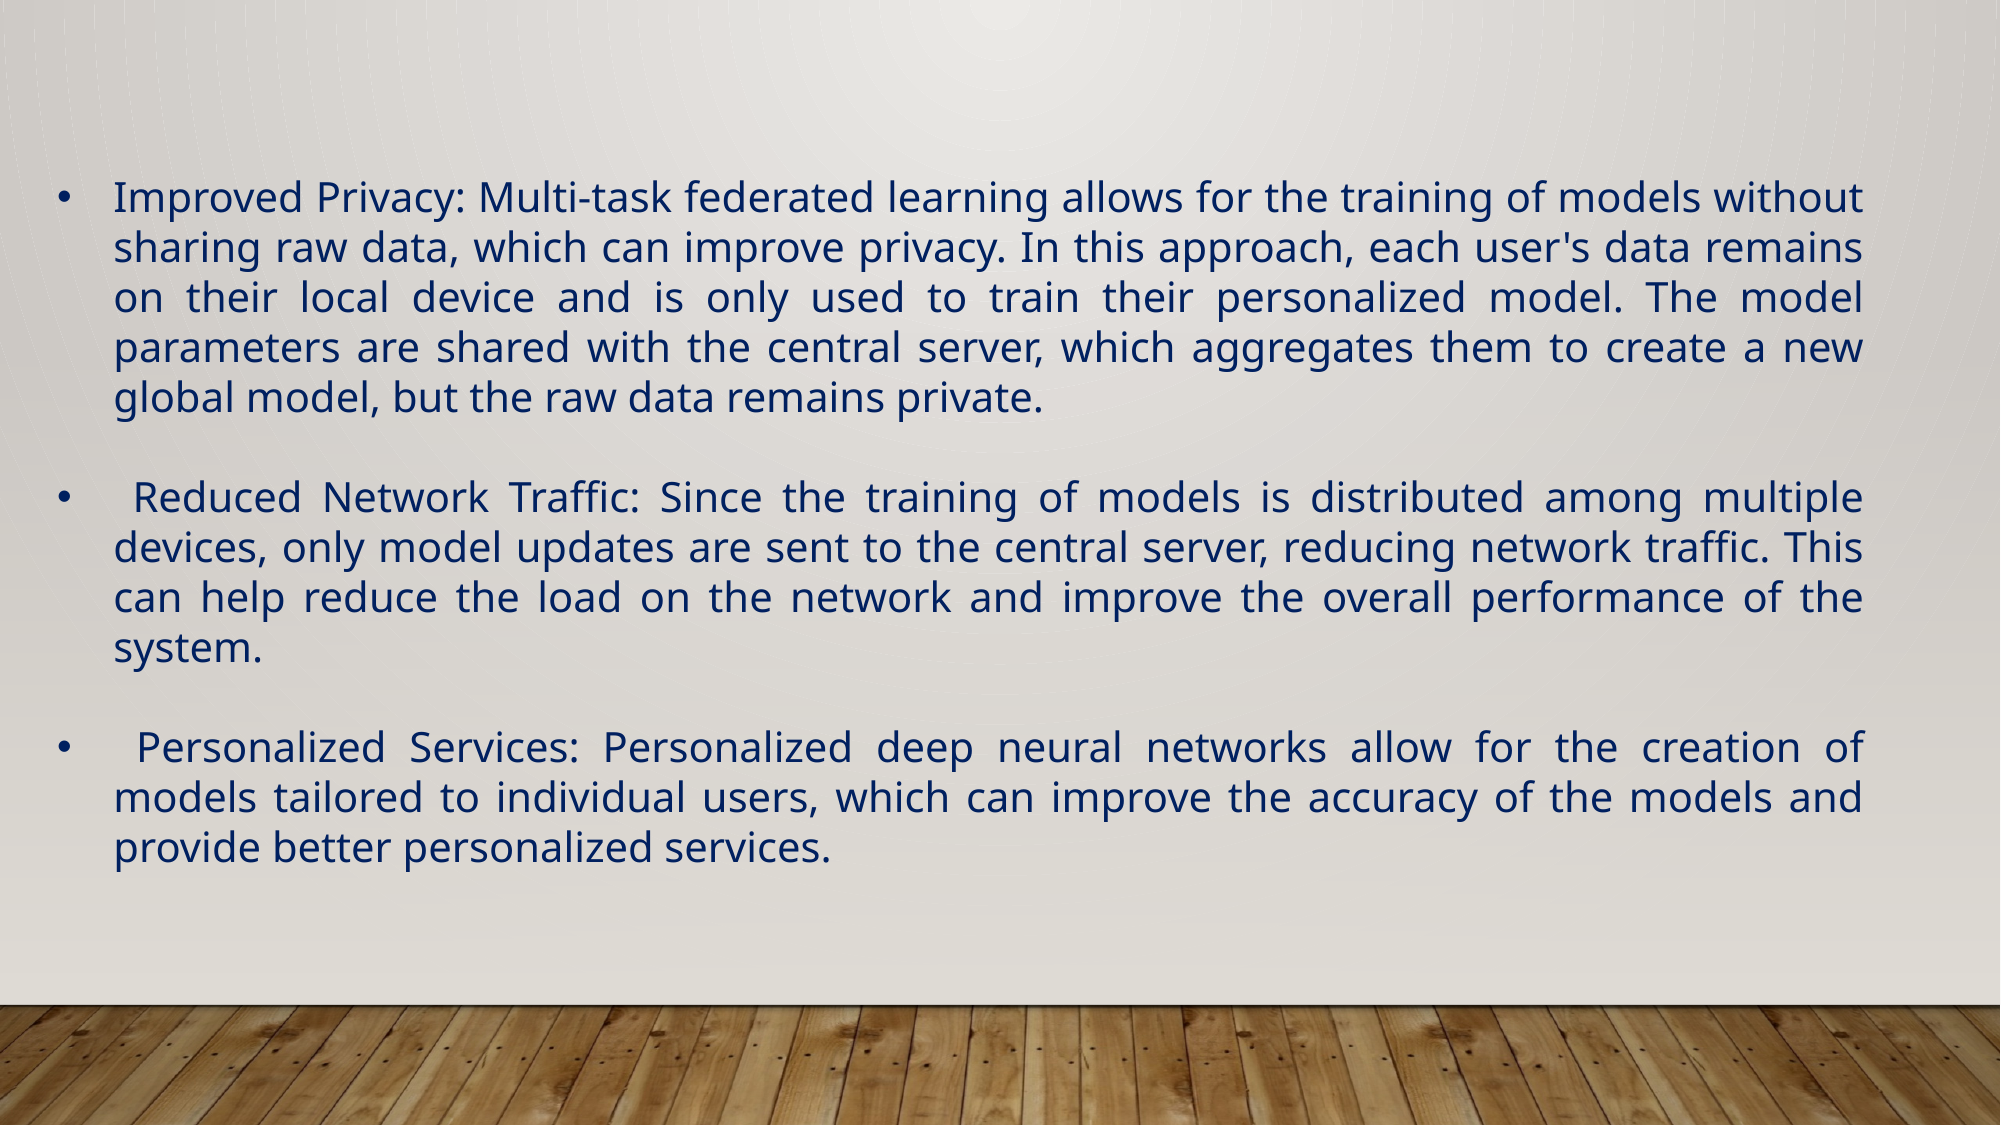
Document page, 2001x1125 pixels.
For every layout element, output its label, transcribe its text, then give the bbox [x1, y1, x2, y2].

text_box Improved Privacy: Multi-task federated learning allows for the training of models without sharing raw data, which can improve privacy. In this approach, each user's data remains on their local device and is only used to train their personalized model. The model parameters are shared with the central server, which aggregates them to create a new global model, but the raw data remains private. Reduced Network Traffic: Since the training of models is distributed among multiple devices, only model updates are sent to the central server, reducing network traffic. This can help reduce the load on the network and improve the overall performance of the system. Personalized Services: Personalized deep neural networks allow for the creation of models tailored to individual users, which can improve the accuracy of the models and provide better personalized services. [42, 163, 1880, 879]
picture [0, 1005, 2000, 1125]
